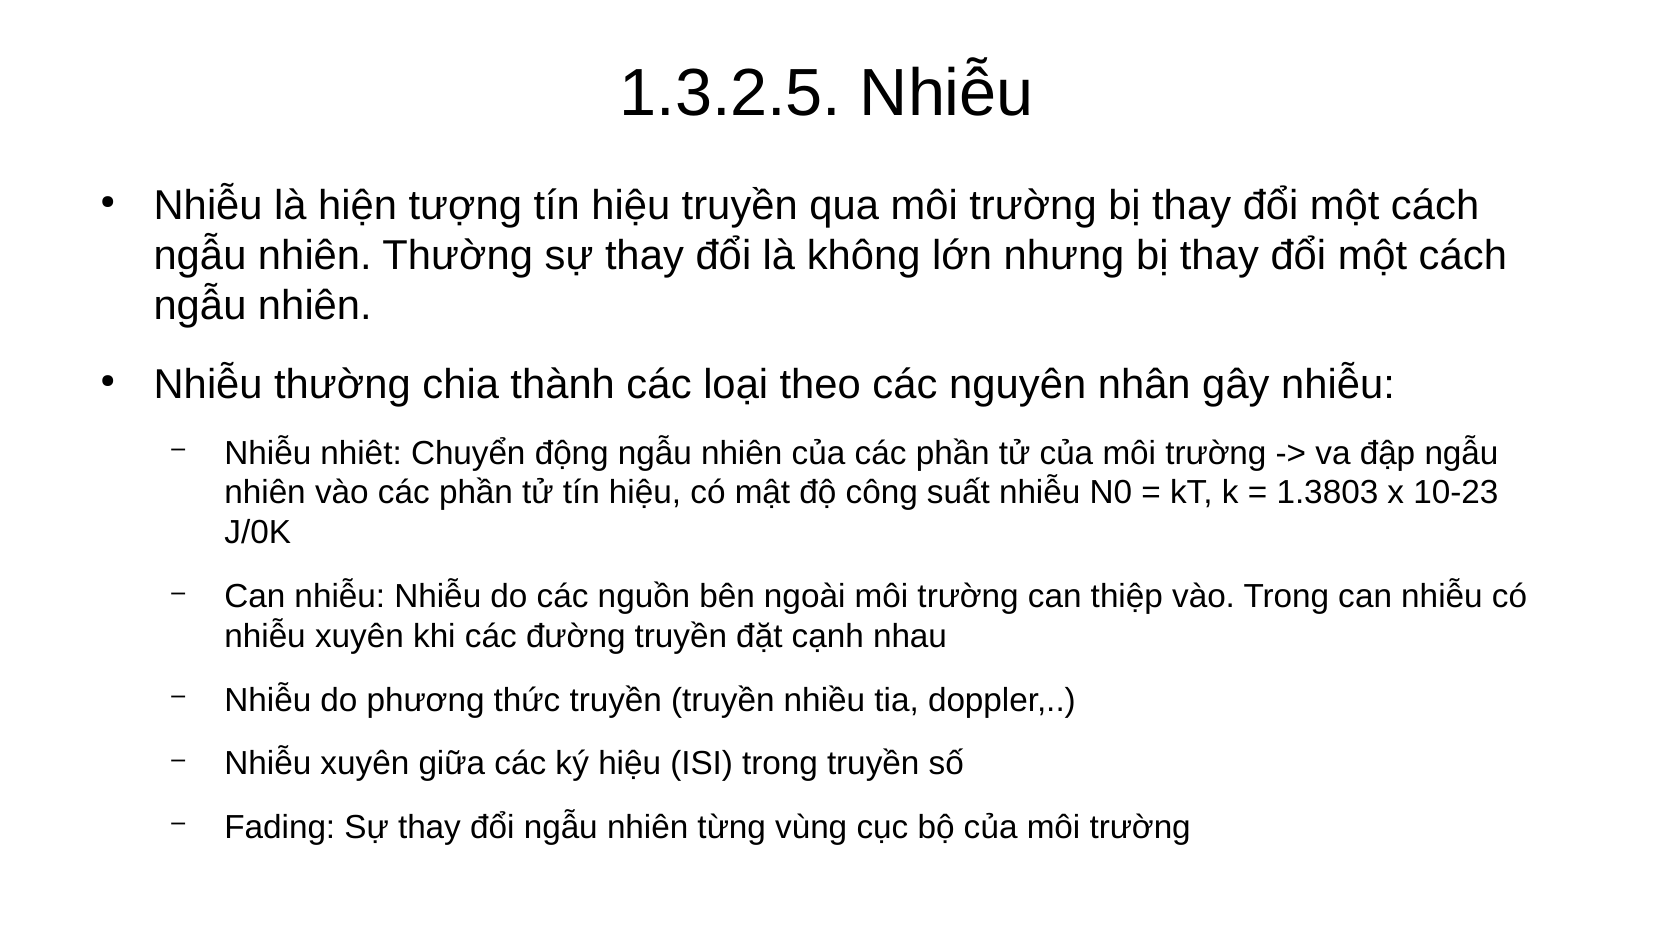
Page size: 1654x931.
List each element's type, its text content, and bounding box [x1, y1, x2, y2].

title 1.3.2.5. Nhiễu [82, 37, 1571, 141]
list Nhiễu là hiện tượng tín hiệu truyền qua môi trường bị thay đổi một cách ngẫu nhiên. Thường sự thay đổi là không lớn nhưng bị thay đổi một cách ngẫu nhiên. Nhiễu thường chia thành các loại theo các nguyên nhân gây nhiễu: Nhiễu nhiêt: Chuyển động ngẫu nhiên của các phần tử của môi trường -> va đập ngẫu nhiên vào các phần tử tín hiệu, có mật độ công suất nhiễu N0 = kT, k = 1.3803 x 10-23 J/0K Can nhiễu: Nhiễu do các nguồn bên ngoài môi trường can thiệp vào. Trong can nhiễu có nhiễu xuyên khi các đường truyền đặt cạnh nhau Nhiễu do phương thức truyền (truyền nhiều tia, doppler,..) Nhiễu xuyên giữa các ký hiệu (ISI) trong truyền số Fading: Sự thay đổi ngẫu nhiên từng vùng cục bộ của môi trường [82, 177, 1571, 853]
